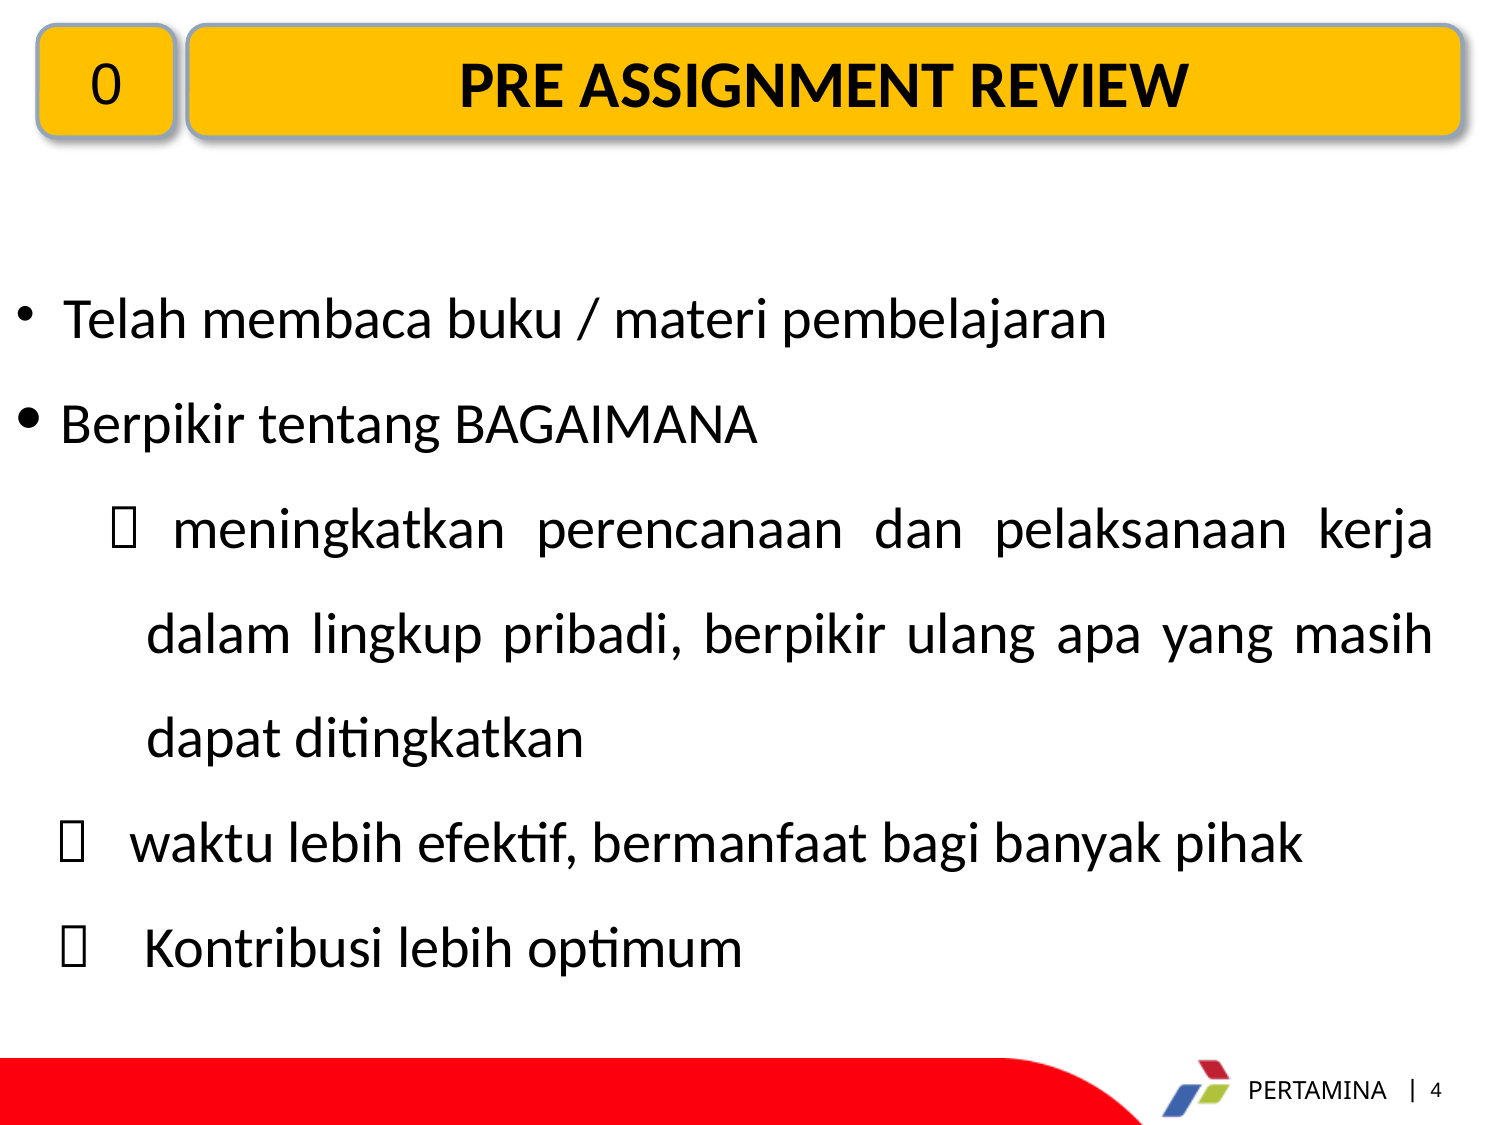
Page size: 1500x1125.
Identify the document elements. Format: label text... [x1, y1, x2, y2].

picture [0, 1058, 1143, 1125]
picture [1161, 1052, 1234, 1119]
text_box 0 [35, 22, 178, 140]
slide_number 4 [1430, 1077, 1463, 1103]
text_box Telah membaca buku / materi pembelajaran Berpikir tentang BAGAIMANA  meningkatkan perencanaan dan pelaksanaan kerja dalam lingkup pribadi, berpikir ulang apa yang masih dapat ditingkatkan  waktu lebih efektif, bermanfaat bagi banyak pihak  Kontribusi lebih optimum [0, 237, 1450, 987]
text_box PRE ASSIGNMENT REVIEW [185, 22, 1465, 140]
